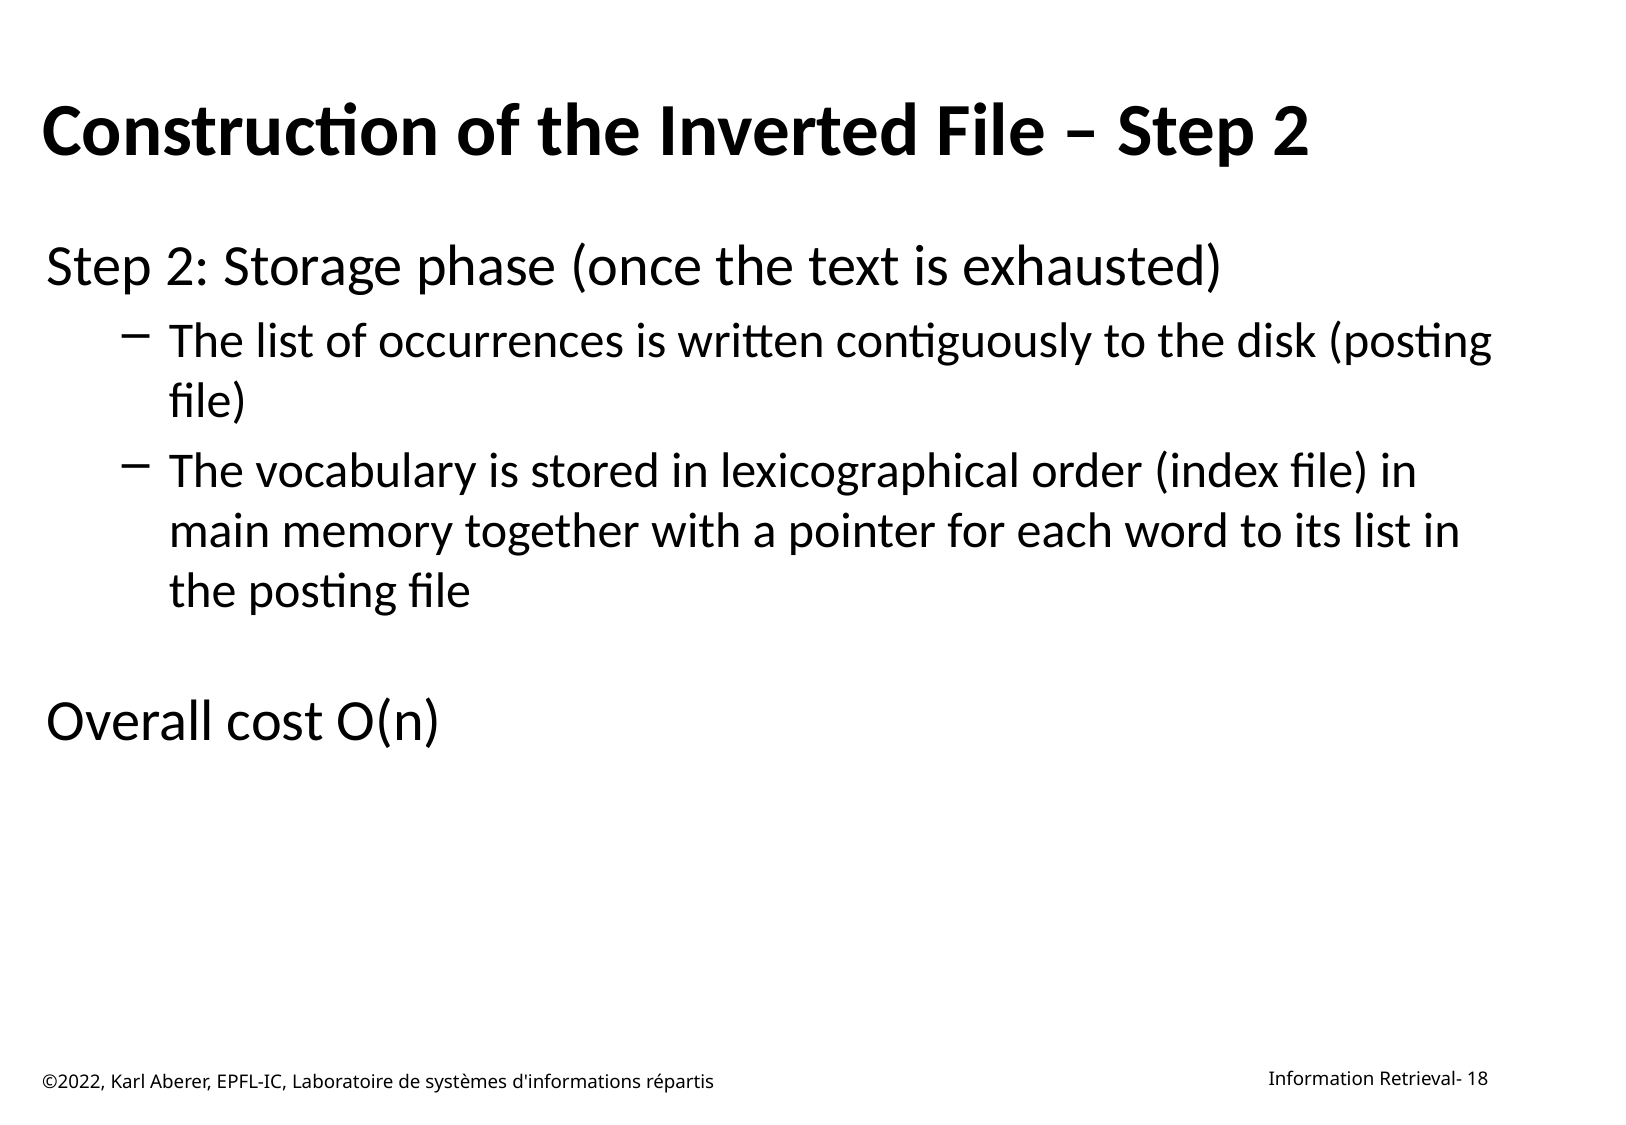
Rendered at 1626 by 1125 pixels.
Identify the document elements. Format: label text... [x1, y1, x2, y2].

title Construction of the Inverted File – Step 2 [27, 50, 1504, 200]
footer ©2022, Karl Aberer, EPFL-IC, Laboratoire de systèmes d'informations répartis [26, 1062, 1071, 1101]
list Step 2: Storage phase (once the text is exhausted) The list of occurrences is written contiguously to the disk (posting file) The vocabulary is stored in lexicographical order (index file) in main memory together with a pointer for each word to its list in the posting file Overall cost O(n) [31, 220, 1508, 1045]
